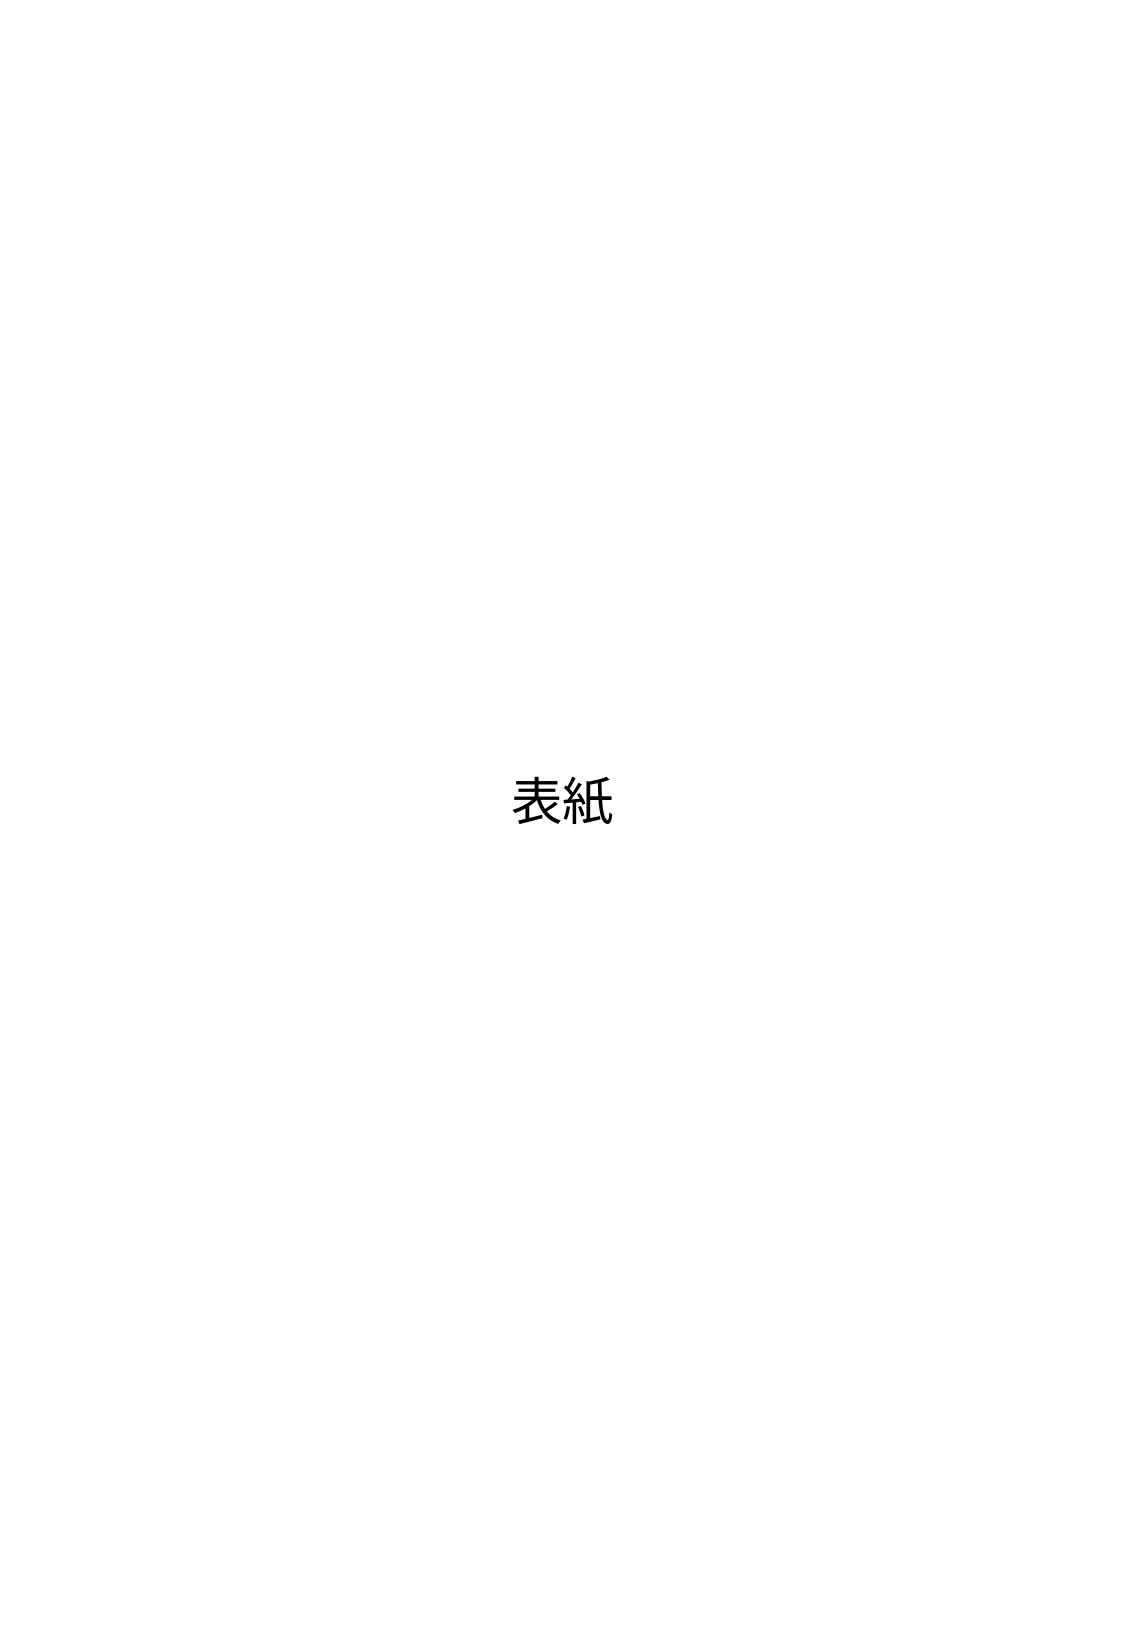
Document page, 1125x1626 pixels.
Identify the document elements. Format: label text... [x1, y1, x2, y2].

title 表紙 [77, 86, 1048, 1521]
